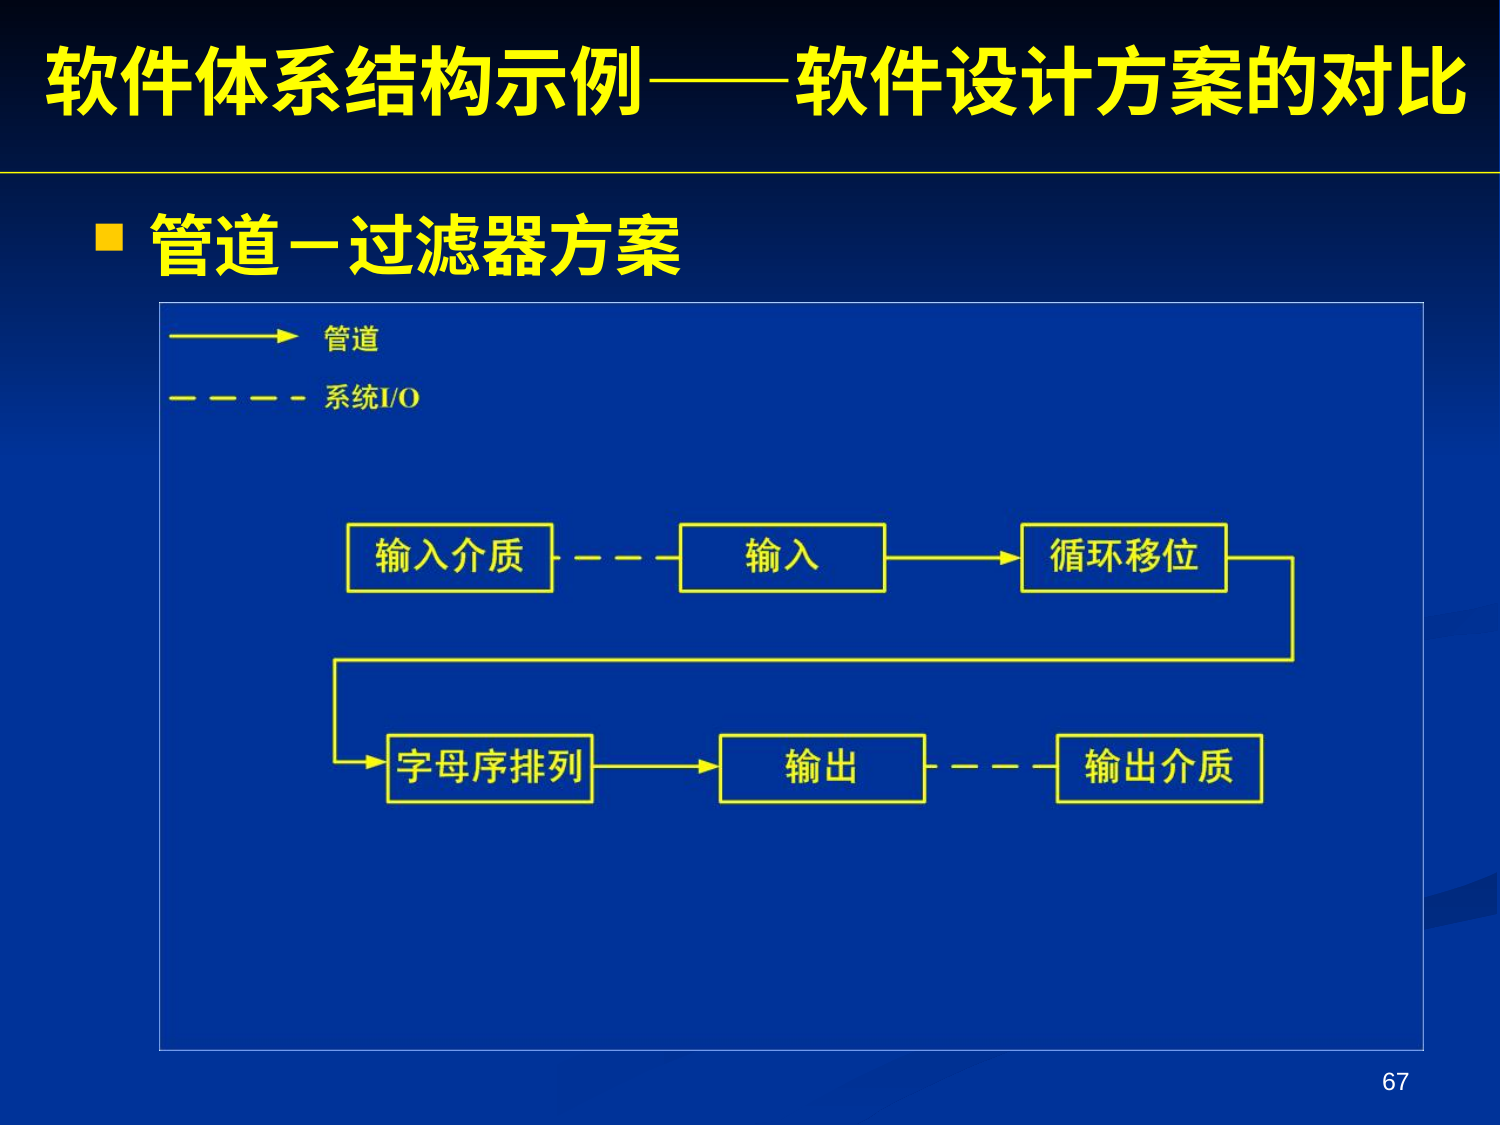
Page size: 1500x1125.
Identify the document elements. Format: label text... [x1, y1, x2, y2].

text_box 软件体系结构示例——软件设计方案的对比 [29, 21, 1500, 138]
list 管道－过滤器方案 [76, 196, 1428, 940]
picture [159, 302, 1424, 1051]
slide_number 67 [1074, 1056, 1426, 1104]
